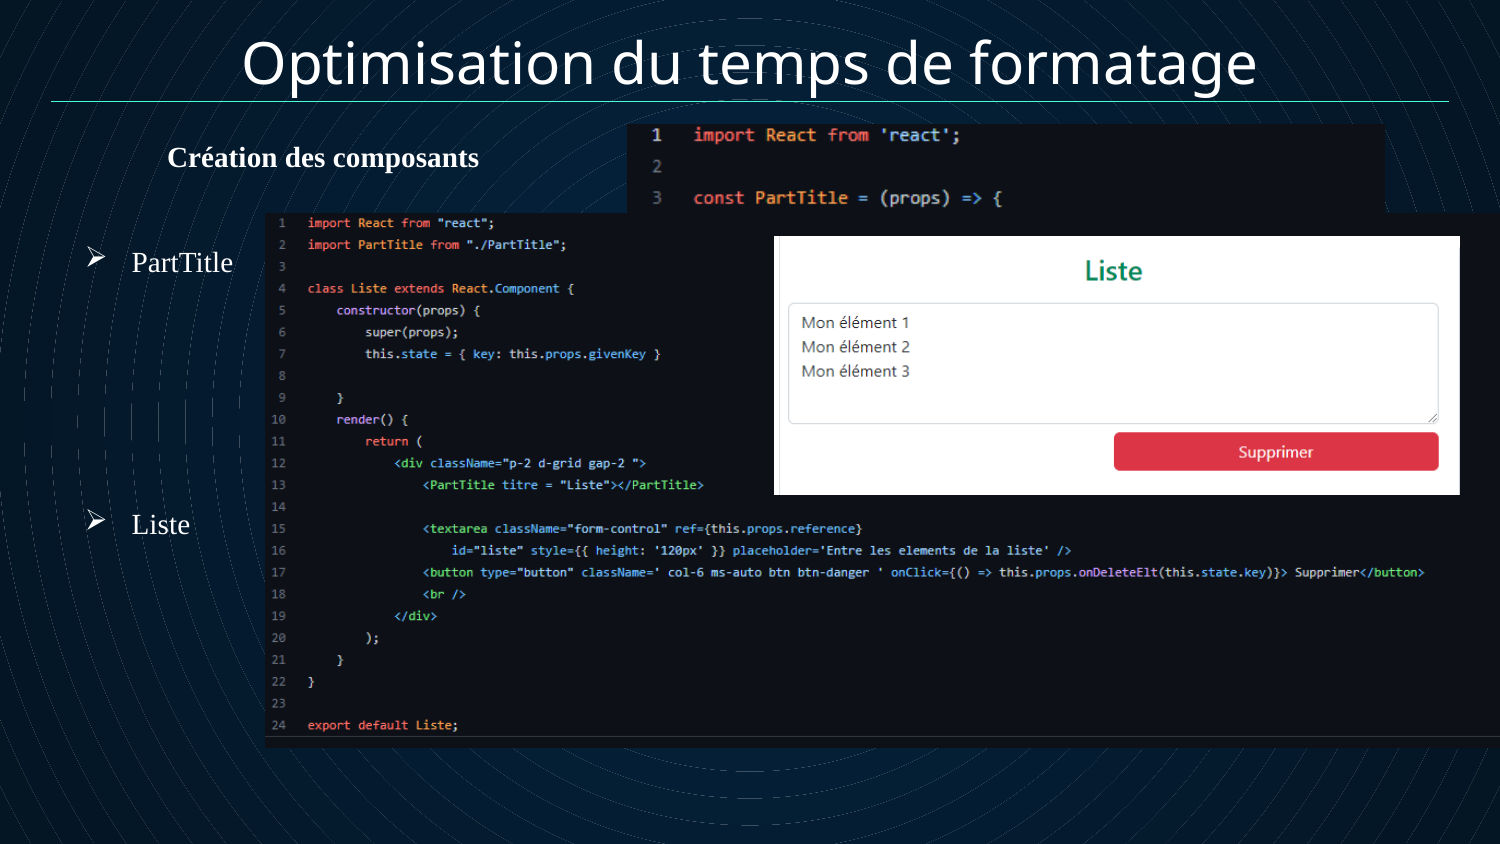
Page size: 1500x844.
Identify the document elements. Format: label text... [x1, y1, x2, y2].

title Optimisation du temps de formatage [51, 11, 1449, 101]
text_box Création des composants PartTitle Liste [51, 109, 578, 804]
picture [265, 124, 1500, 749]
